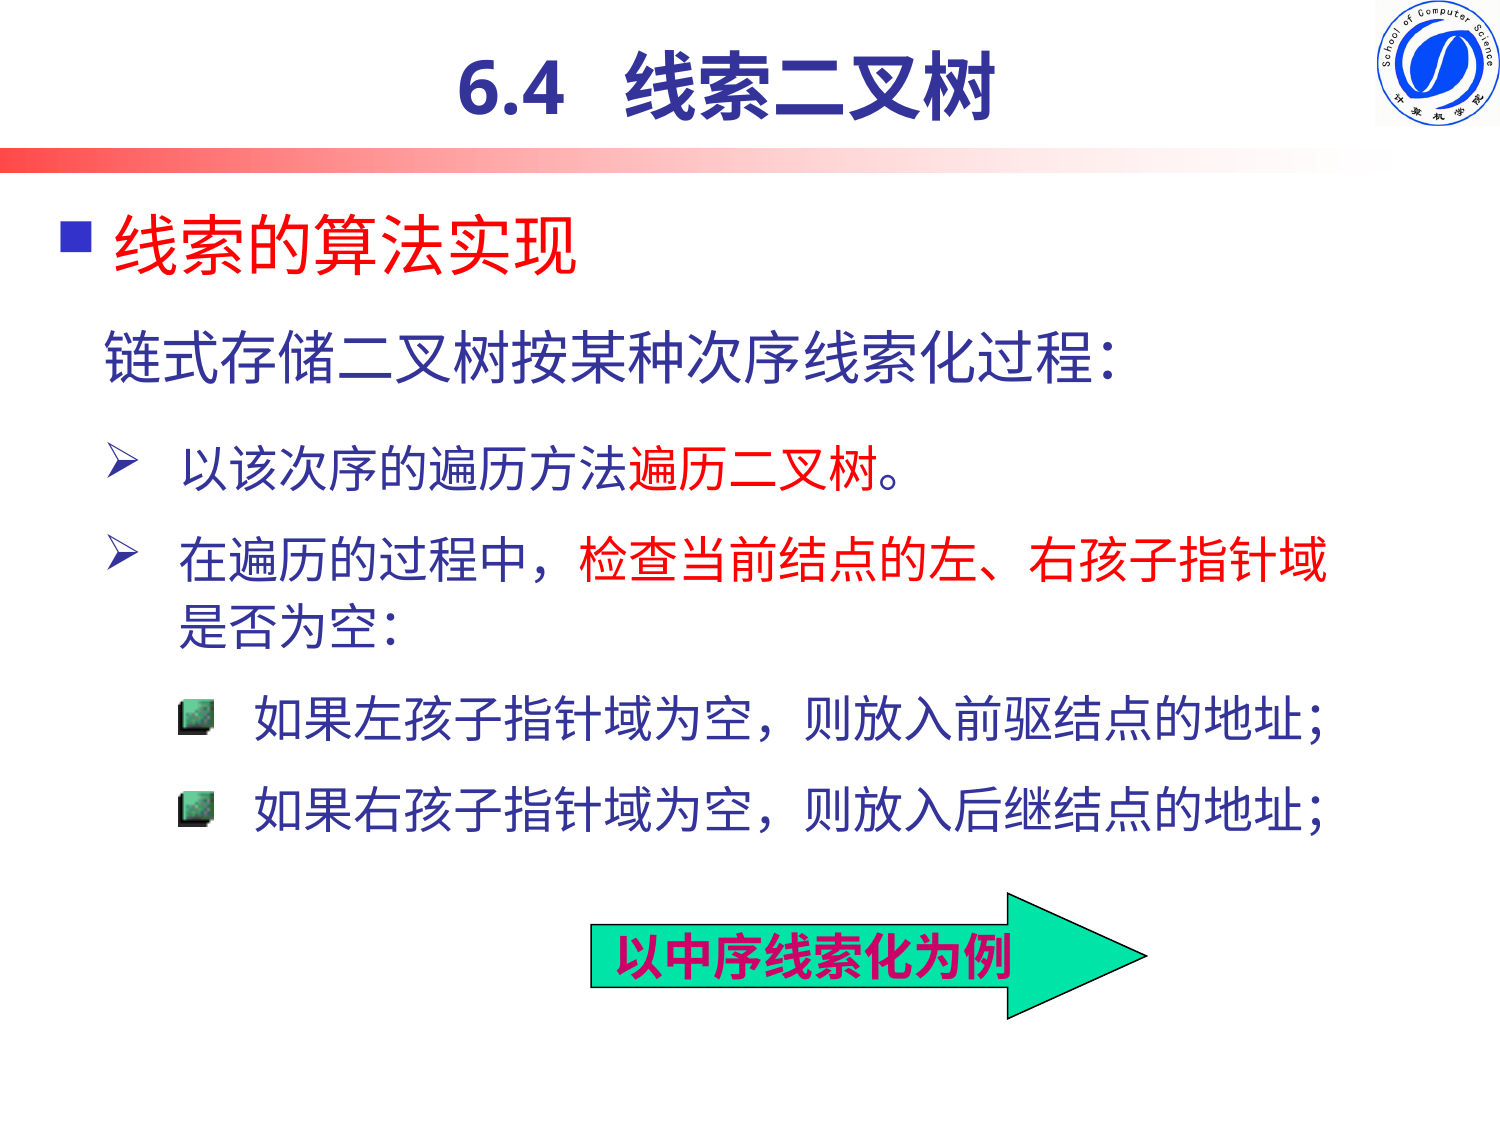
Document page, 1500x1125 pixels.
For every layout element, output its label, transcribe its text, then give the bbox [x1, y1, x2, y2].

picture [1375, 0, 1500, 126]
text_box 6.4 线索二叉树 [88, 30, 1367, 138]
text_box 线索的算法实现 [41, 195, 869, 292]
text_box 链式存储二叉树按某种次序线索化过程： [88, 313, 1282, 399]
picture [178, 699, 214, 735]
picture [178, 791, 214, 827]
text_box 以该次序的遍历方法遍历二叉树。 在遍历的过程中，检查当前结点的左、右孩子指针域是否为空： 如果左孩子指针域为空，则放入前驱结点的地址； 如果右孩子指针域为空，则放入后继结点的地址； [88, 423, 1388, 847]
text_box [591, 893, 1147, 1019]
